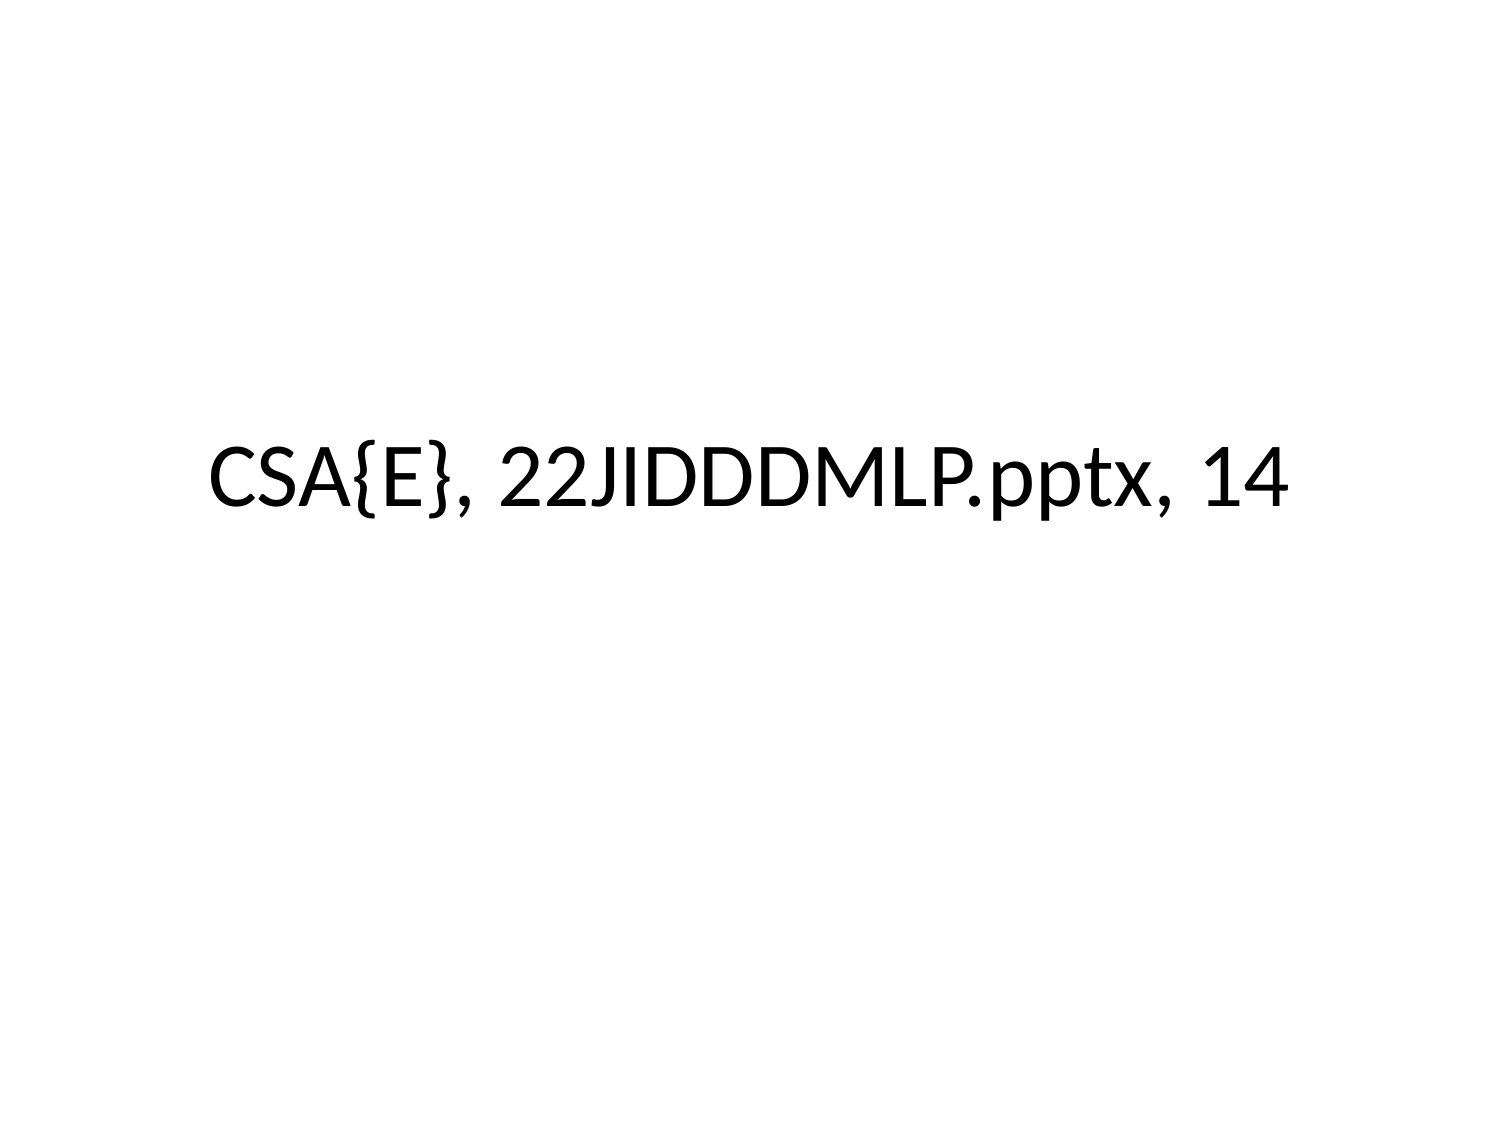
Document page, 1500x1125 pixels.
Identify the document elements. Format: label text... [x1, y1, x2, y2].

title CSA{E}, 22JIDDDMLP.pptx, 14 [112, 349, 1388, 591]
